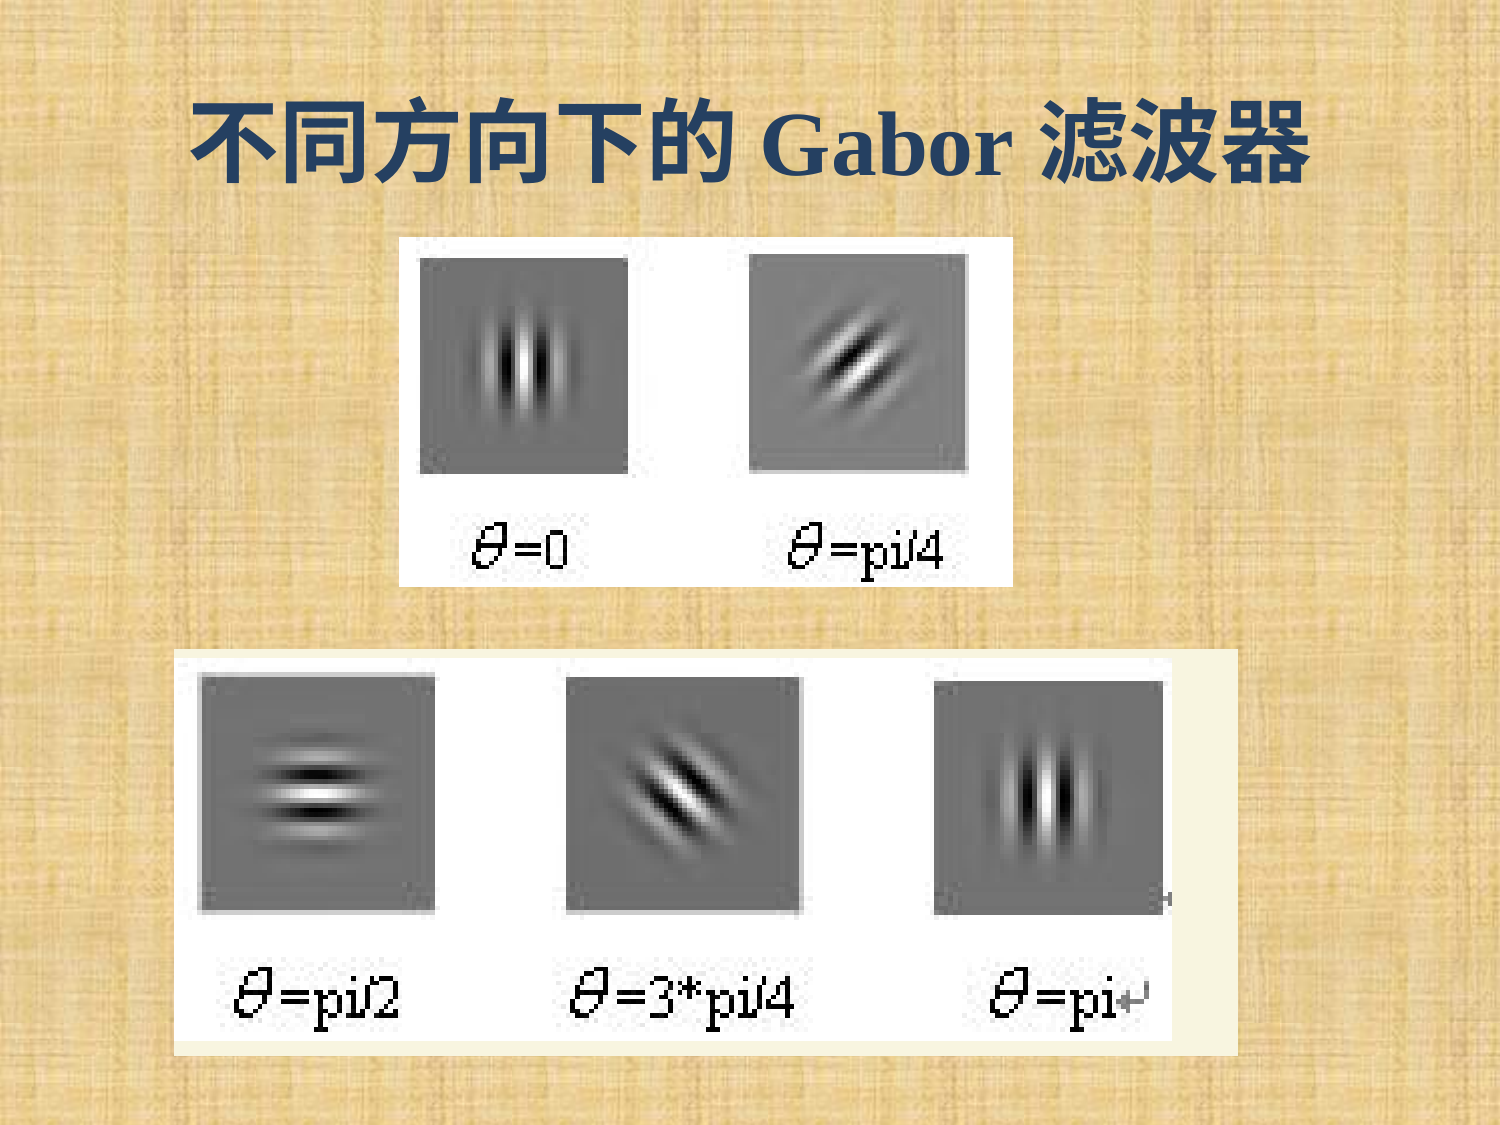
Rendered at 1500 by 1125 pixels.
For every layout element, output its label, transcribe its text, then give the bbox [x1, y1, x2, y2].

picture [0, 0, 1500, 1125]
title 不同方向下的Gabor滤波器 [75, 45, 1425, 233]
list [399, 237, 1013, 588]
